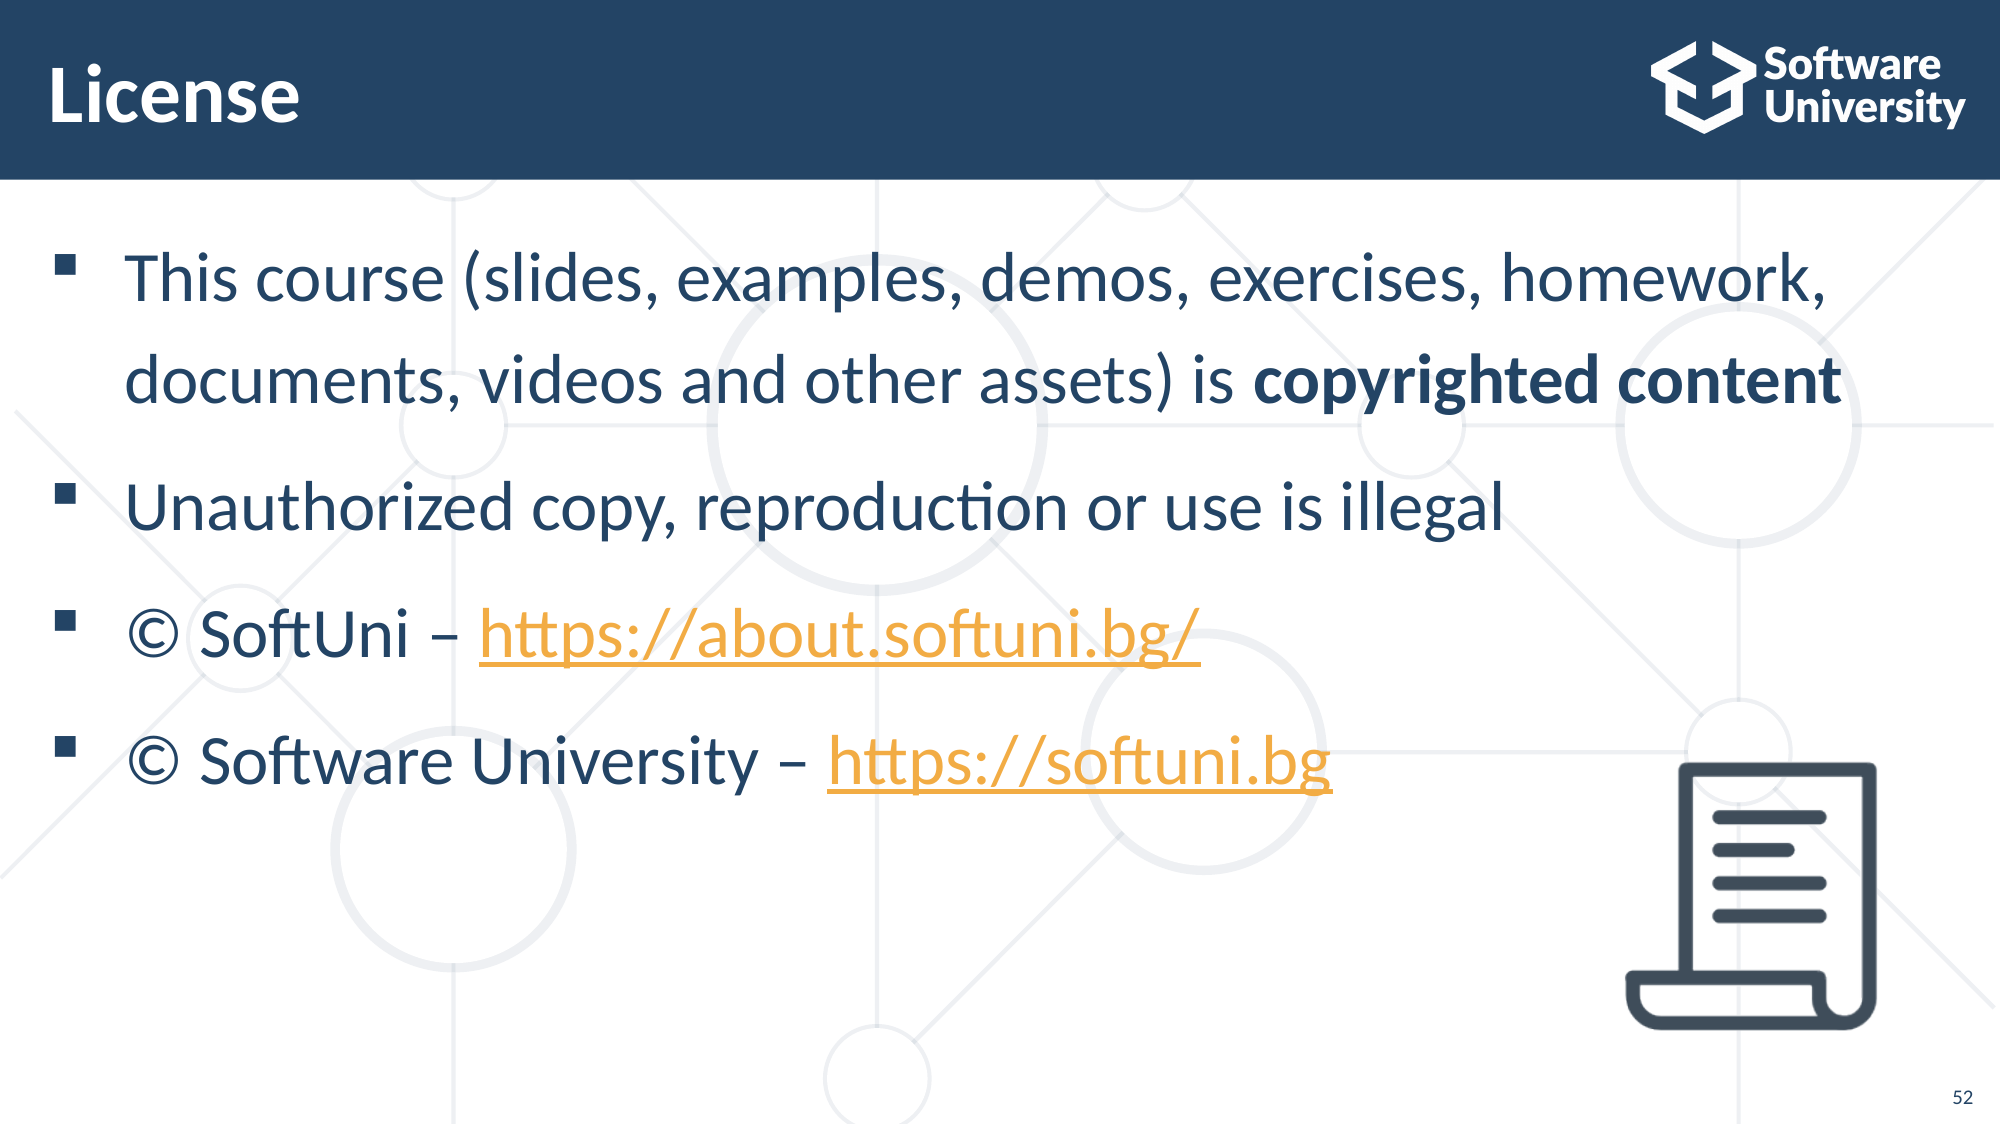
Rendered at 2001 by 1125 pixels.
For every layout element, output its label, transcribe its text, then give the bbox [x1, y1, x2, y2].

slide_number 52 [1928, 1067, 1989, 1117]
title License [31, 16, 1591, 162]
picture [1598, 728, 1916, 1065]
picture [1651, 41, 1966, 134]
list This course (slides, examples, demos, exercises, homework, documents, videos and other assets) is copyrighted content Unauthorized copy, reproduction or use is illegal © SoftUni – https://about.softuni.bg/ © Software University – https://softuni.bg [31, 208, 1970, 1103]
